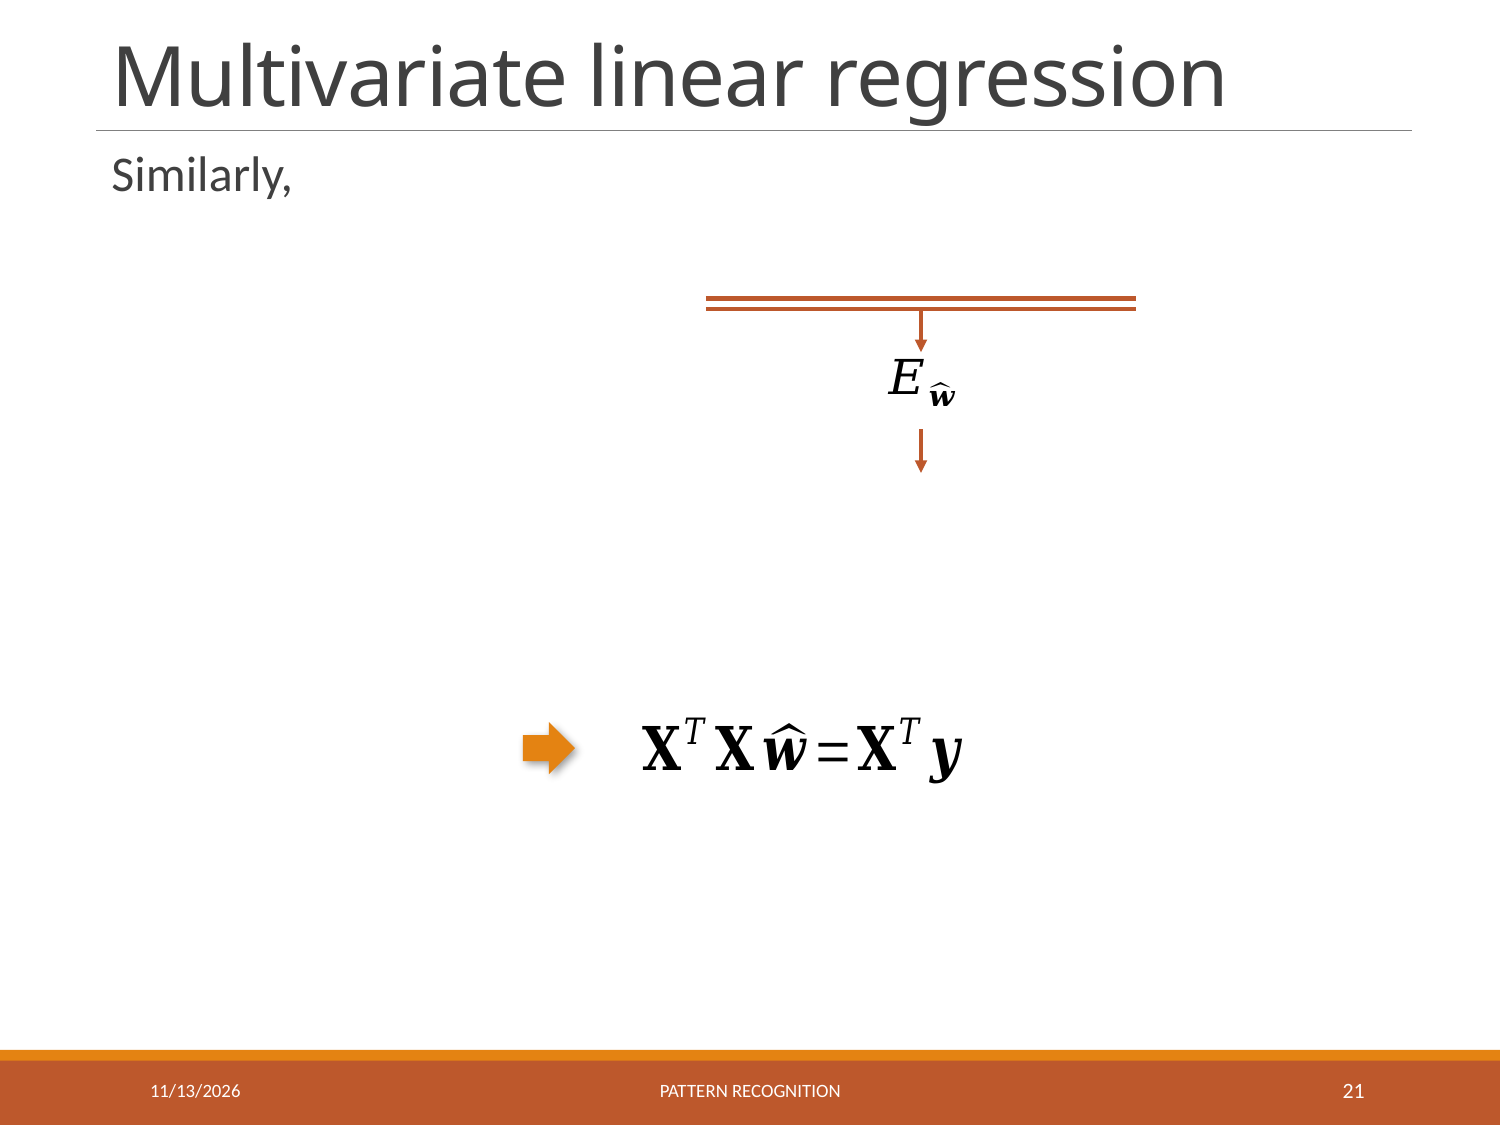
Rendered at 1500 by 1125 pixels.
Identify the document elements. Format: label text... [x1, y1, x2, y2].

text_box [705, 297, 1137, 353]
title Multivariate linear regression [96, 19, 1413, 131]
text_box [522, 428, 1273, 787]
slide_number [135, 1059, 440, 1120]
footer Pattern recognition [453, 1059, 1047, 1120]
slide_number 21 [1218, 1059, 1380, 1120]
